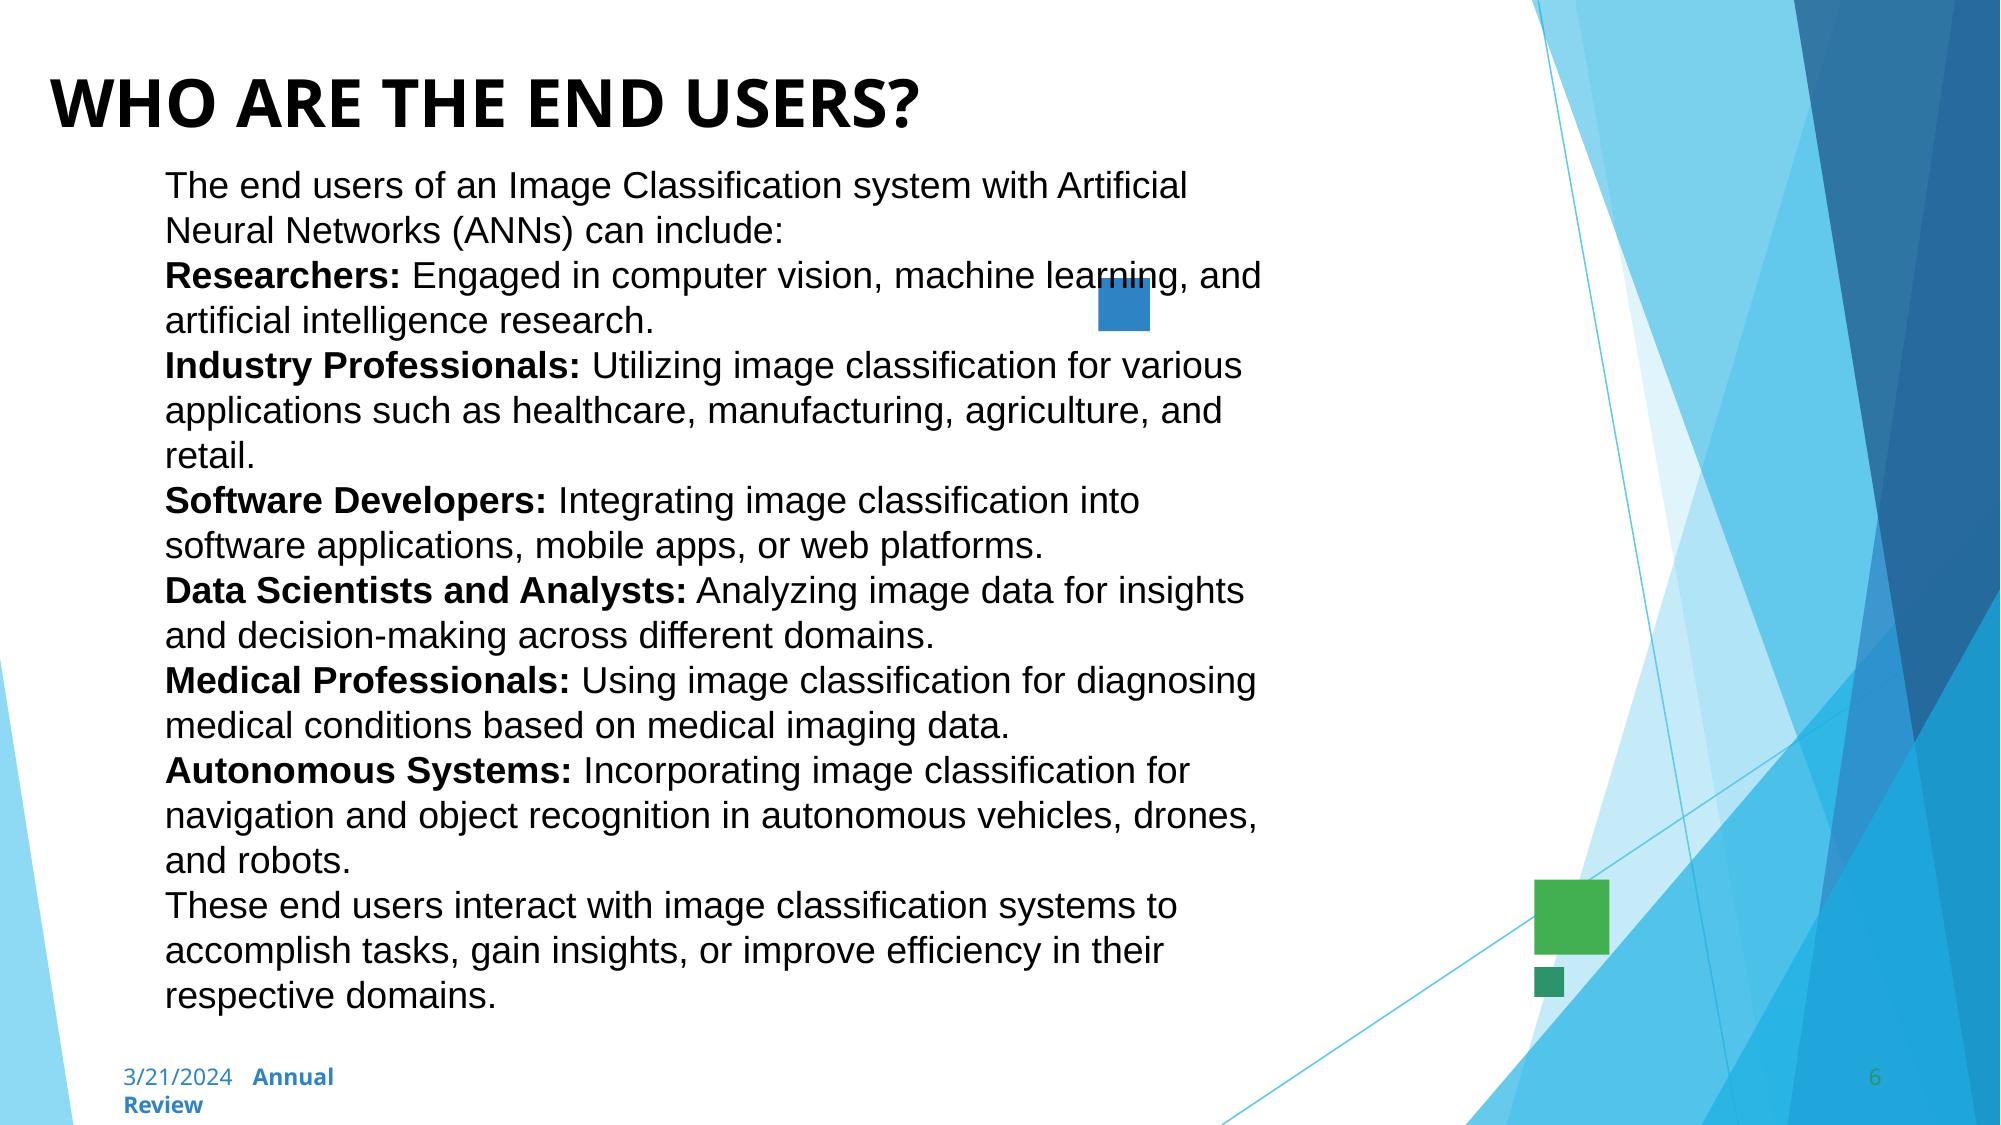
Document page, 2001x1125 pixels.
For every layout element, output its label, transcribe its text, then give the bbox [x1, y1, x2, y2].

text_box 3/21/2024 Annual Review [121, 1101, 417, 1118]
picture [118, 1012, 477, 1093]
text_box [1534, 879, 1610, 955]
text_box [1534, 967, 1565, 997]
text_box The end users of an Image Classification system with Artificial Neural Networks (ANNs) can include: Researchers: Engaged in computer vision, machine learning, and artificial intelligence research. Industry Professionals: Utilizing image classification for various applications such as healthcare, manufacturing, agriculture, and retail. Software Developers: Integrating image classification into software applications, mobile apps, or web platforms. Data Scientists and Analysts: Analyzing image data for insights and decision-making across different domains. Medical Professionals: Using image classification for diagnosing medical conditions based on medical imaging data. Autonomous Systems: Incorporating image classification for navigation and object recognition in autonomous vehicles, drones, and robots. These end users interact with image classification systems to accomplish tasks, gain insights, or improve efficiency in their respective domains. [150, 153, 1300, 1069]
slide_number 6 [1849, 1061, 1890, 1125]
title WHO ARE THE END USERS? [24, 0, 1627, 249]
